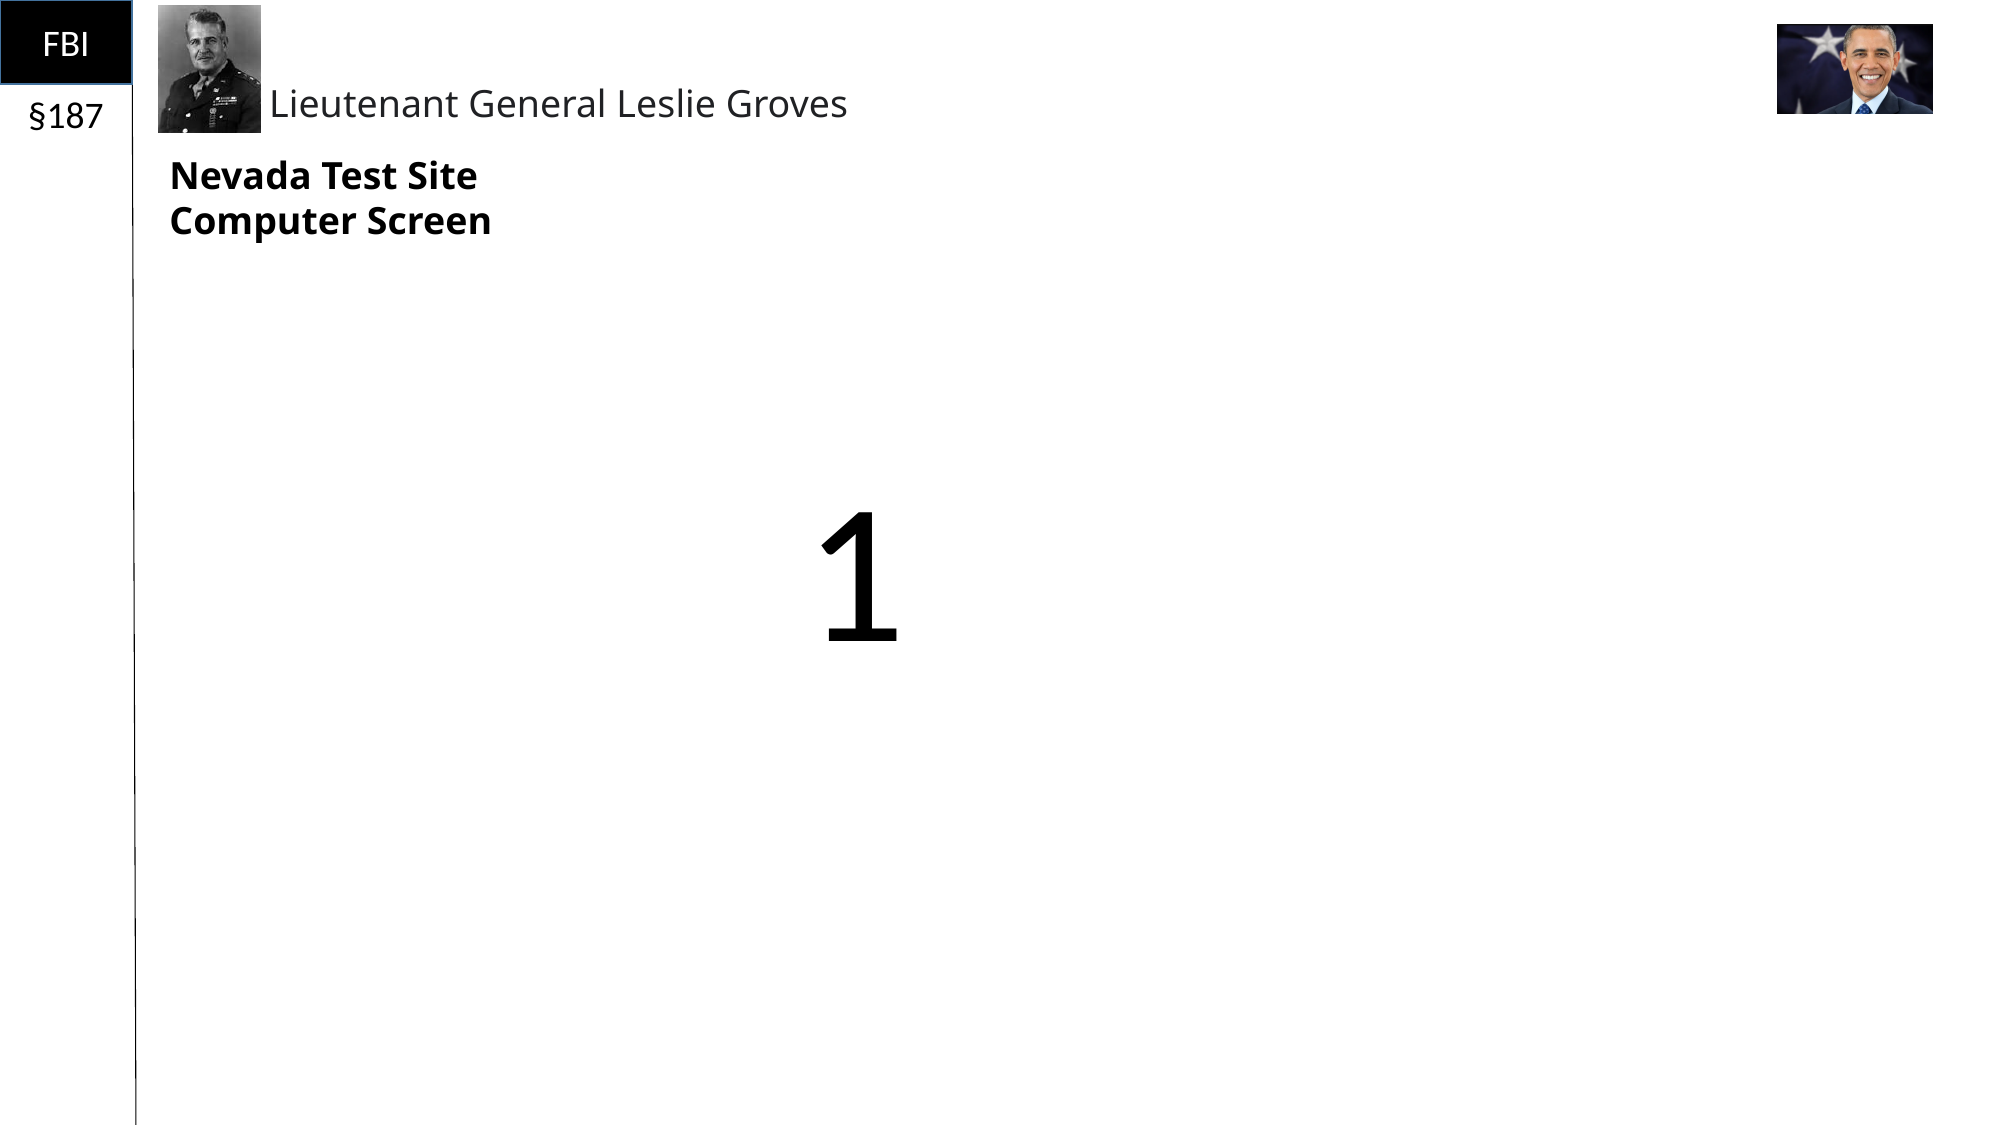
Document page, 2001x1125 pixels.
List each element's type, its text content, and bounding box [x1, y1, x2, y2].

text_box Nevada Test Site Computer Screen [154, 144, 508, 250]
text_box 1 [790, 433, 922, 689]
picture [1777, 24, 1933, 114]
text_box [131, 0, 136, 1125]
text_box Lieutenant General Leslie Groves [261, 72, 864, 132]
picture [158, 5, 261, 133]
text_box FBI [0, 0, 131, 85]
text_box §187 [13, 83, 119, 144]
